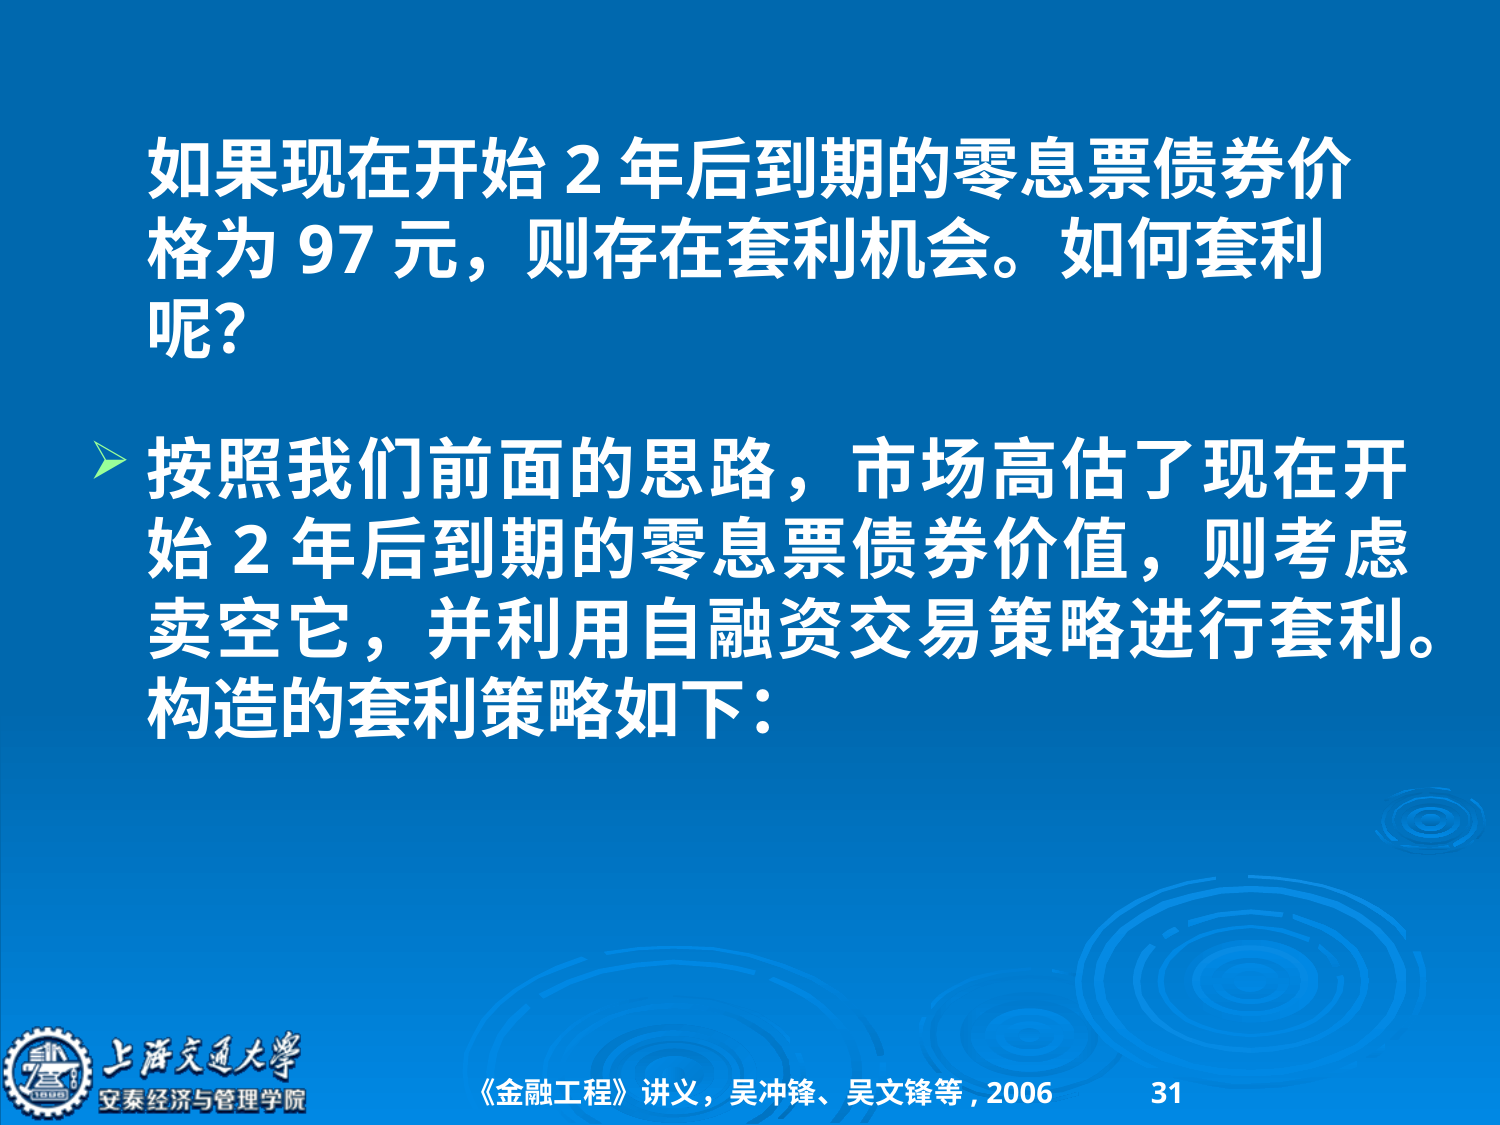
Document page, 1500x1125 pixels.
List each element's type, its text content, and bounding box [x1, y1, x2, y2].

picture [0, 1017, 313, 1125]
list 按照我们前面的思路，市场高估了现在开始2年后到期的零息票债券价值，则考虑卖空它，并利用自融资交易策略进行套利。构造的套利策略如下： [74, 419, 1425, 986]
title 如果现在开始2年后到期的零息票债券价格为97元，则存在套利机会。如何套利呢？ [112, 37, 1388, 419]
